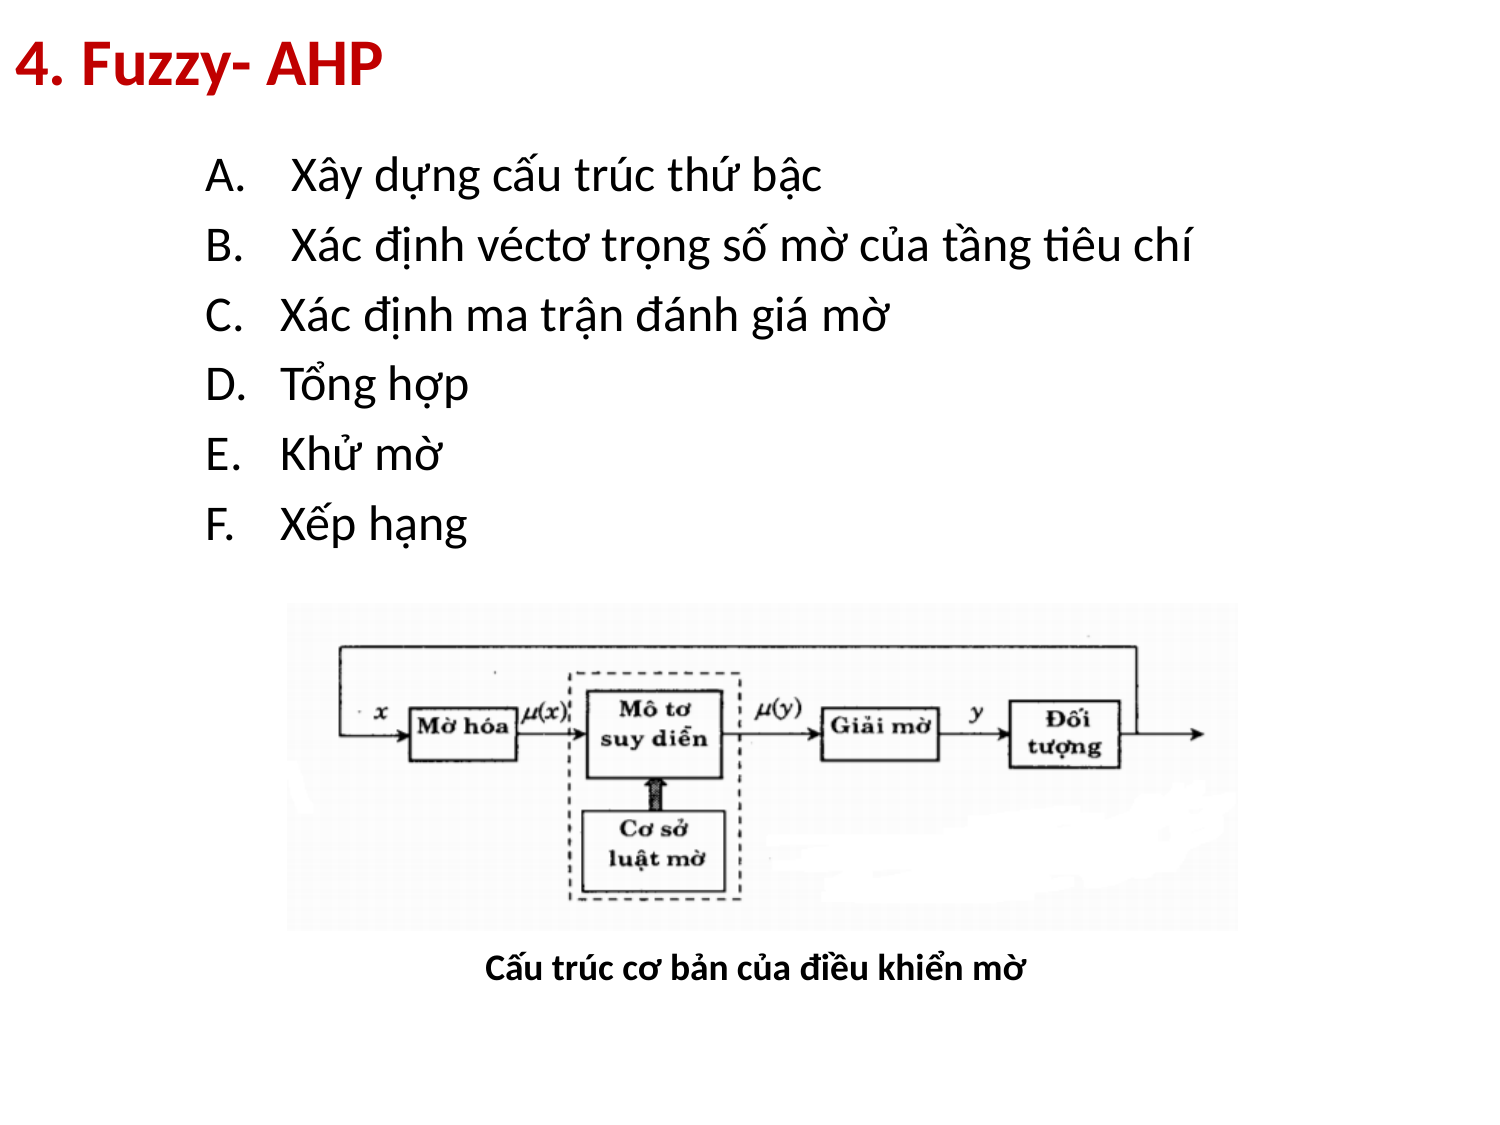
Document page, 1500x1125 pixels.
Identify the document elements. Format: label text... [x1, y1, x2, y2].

picture [287, 603, 1238, 931]
list Xây dựng cấu trúc thứ bậc Xác định véctơ trọng số mờ của tầng tiêu chí Xác định ma trận đánh giá mờ Tổng hợp Khử mờ Xếp hạng [125, 133, 1475, 876]
title 4. Fuzzy- AHP [0, 4, 1350, 113]
text_box Cấu trúc cơ bản của điều khiển mờ [412, 938, 1100, 996]
